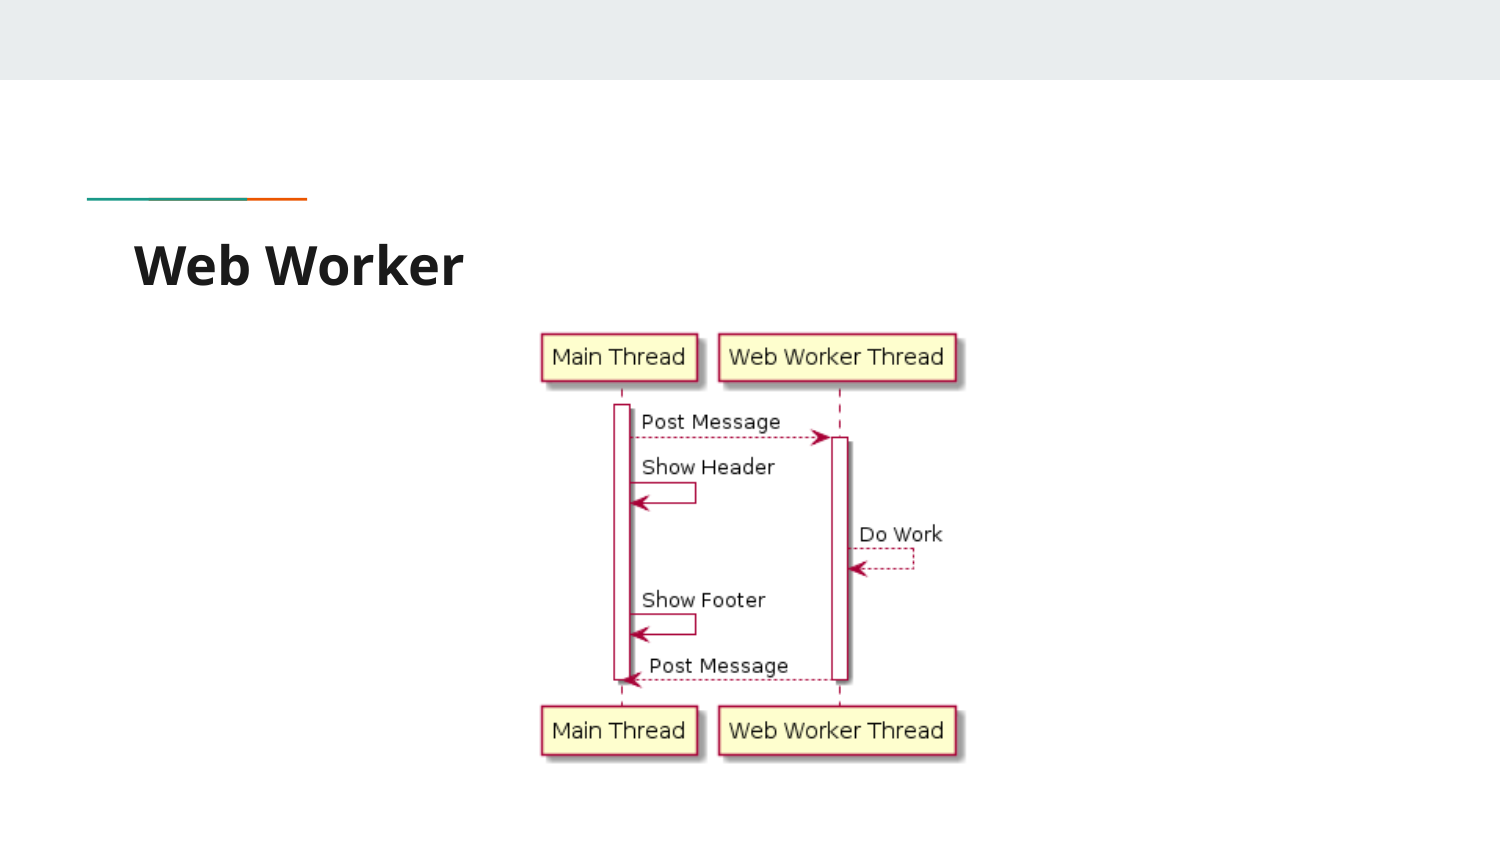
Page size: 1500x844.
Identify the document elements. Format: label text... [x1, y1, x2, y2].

picture [529, 328, 971, 770]
title Web Worker [119, 216, 1381, 305]
